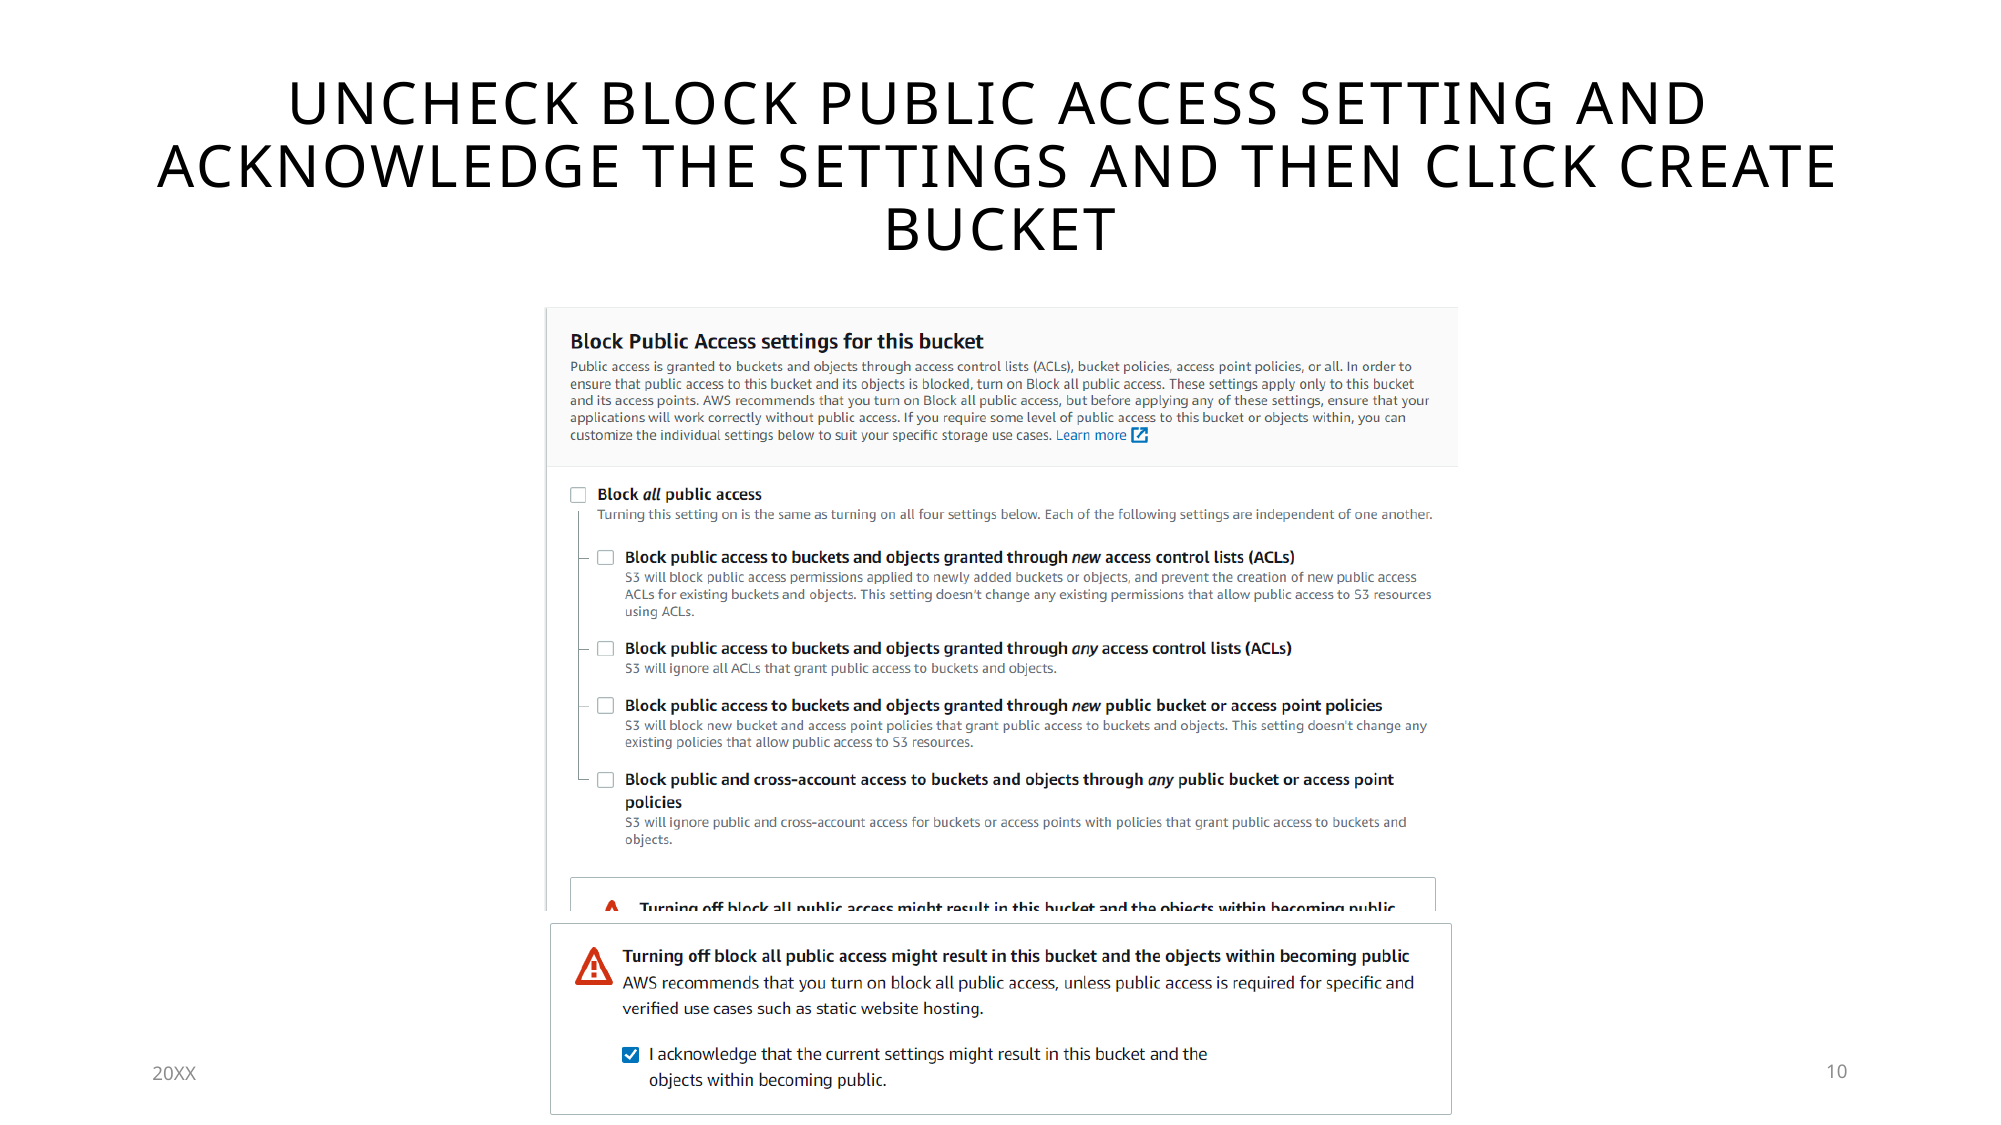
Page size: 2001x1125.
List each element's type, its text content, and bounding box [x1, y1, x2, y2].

slide_number 20XX [137, 1042, 544, 1103]
slide_number 10 [1458, 1042, 1863, 1103]
title Uncheck block public access setting and acknowledge the settings and then click create bucket [137, 59, 1863, 278]
picture [544, 307, 1458, 1125]
